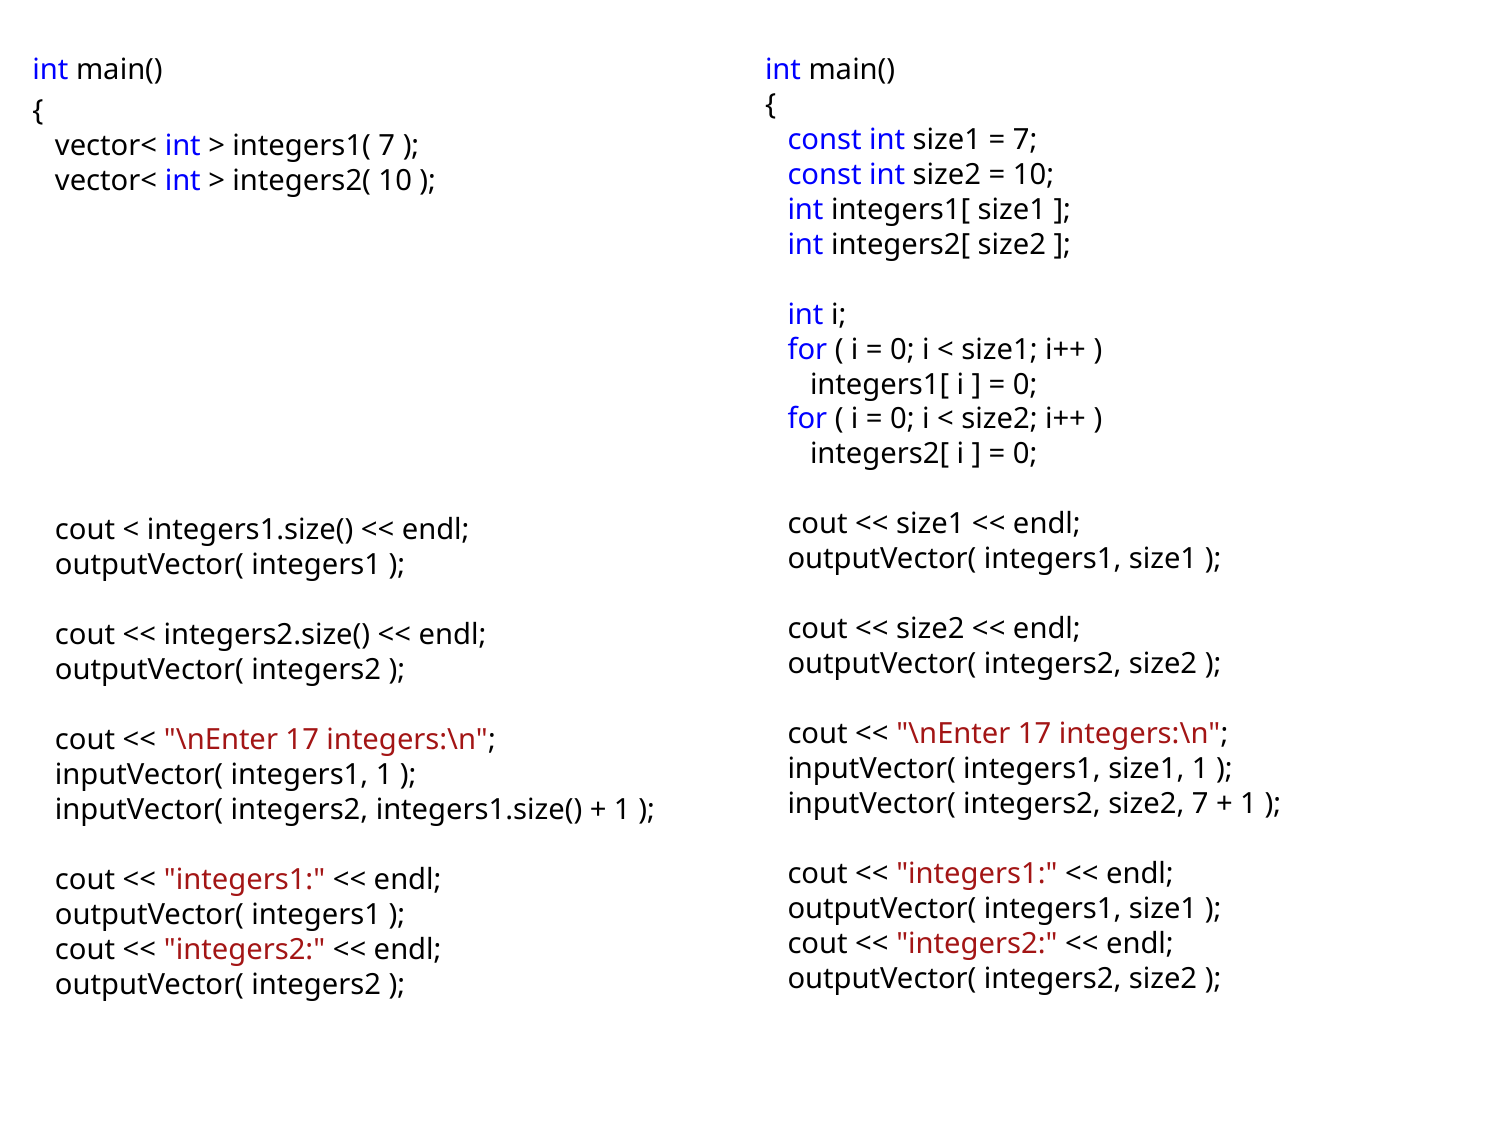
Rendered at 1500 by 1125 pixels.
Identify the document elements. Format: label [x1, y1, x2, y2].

list [17, 42, 1483, 1083]
